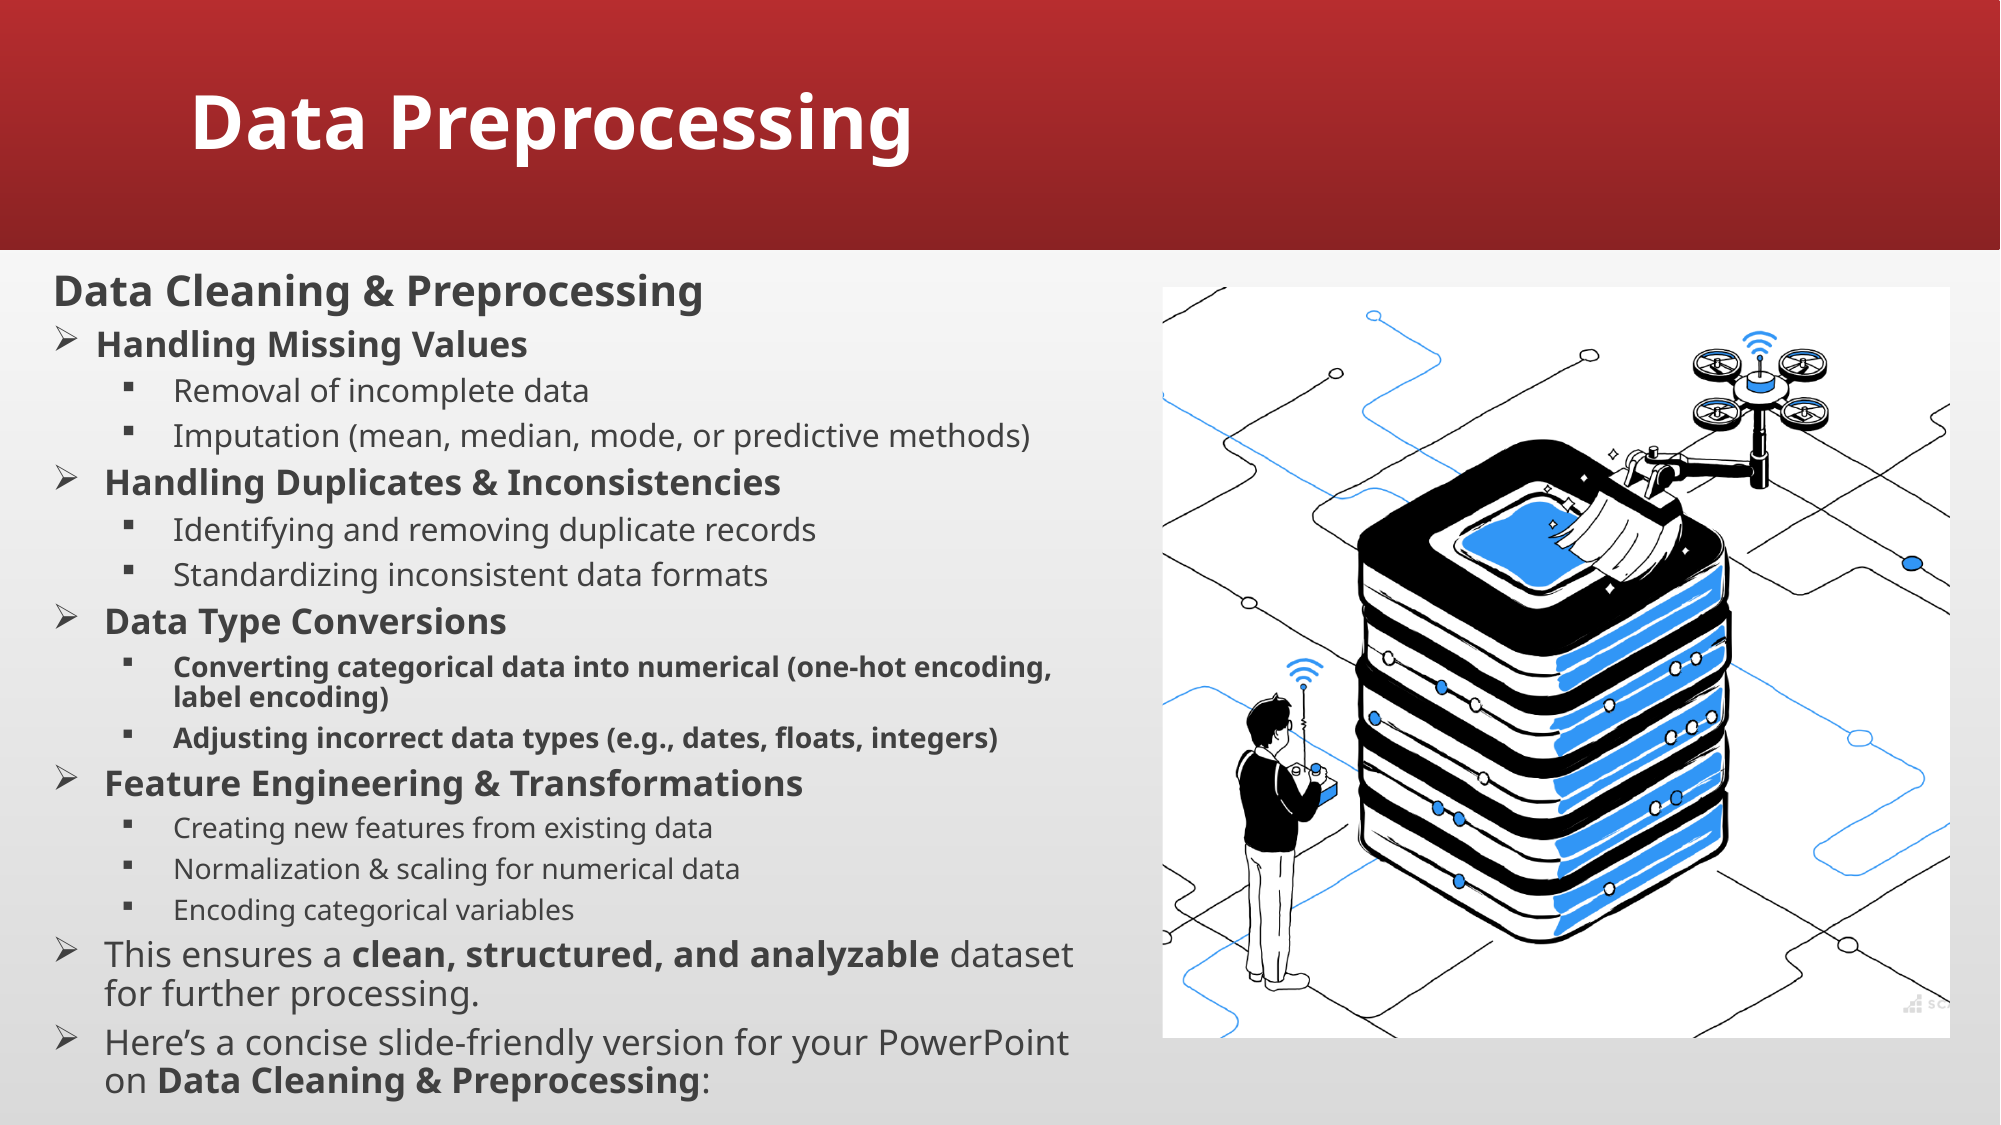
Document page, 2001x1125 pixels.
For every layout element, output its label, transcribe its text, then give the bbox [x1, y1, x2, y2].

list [1162, 287, 1950, 1038]
list Data Cleaning & Preprocessing Handling Missing Values Removal of incomplete data Imputation (mean, median, mode, or predictive methods) Handling Duplicates & Inconsistencies Identifying and removing duplicate records Standardizing inconsistent data formats Data Type Conversions Converting categorical data into numerical (one-hot encoding, label encoding) Adjusting incorrect data types (e.g., dates, floats, integers) Feature Engineering & Transformations Creating new features from existing data Normalization & scaling for numerical data Encoding categorical variables This ensures a clean, structured, and analyzable dataset for further processing. Here’s a concise slide-friendly version for your PowerPoint on Data Cleaning & Preprocessing: [37, 262, 1113, 1109]
title Data Preprocessing [174, 16, 1825, 234]
